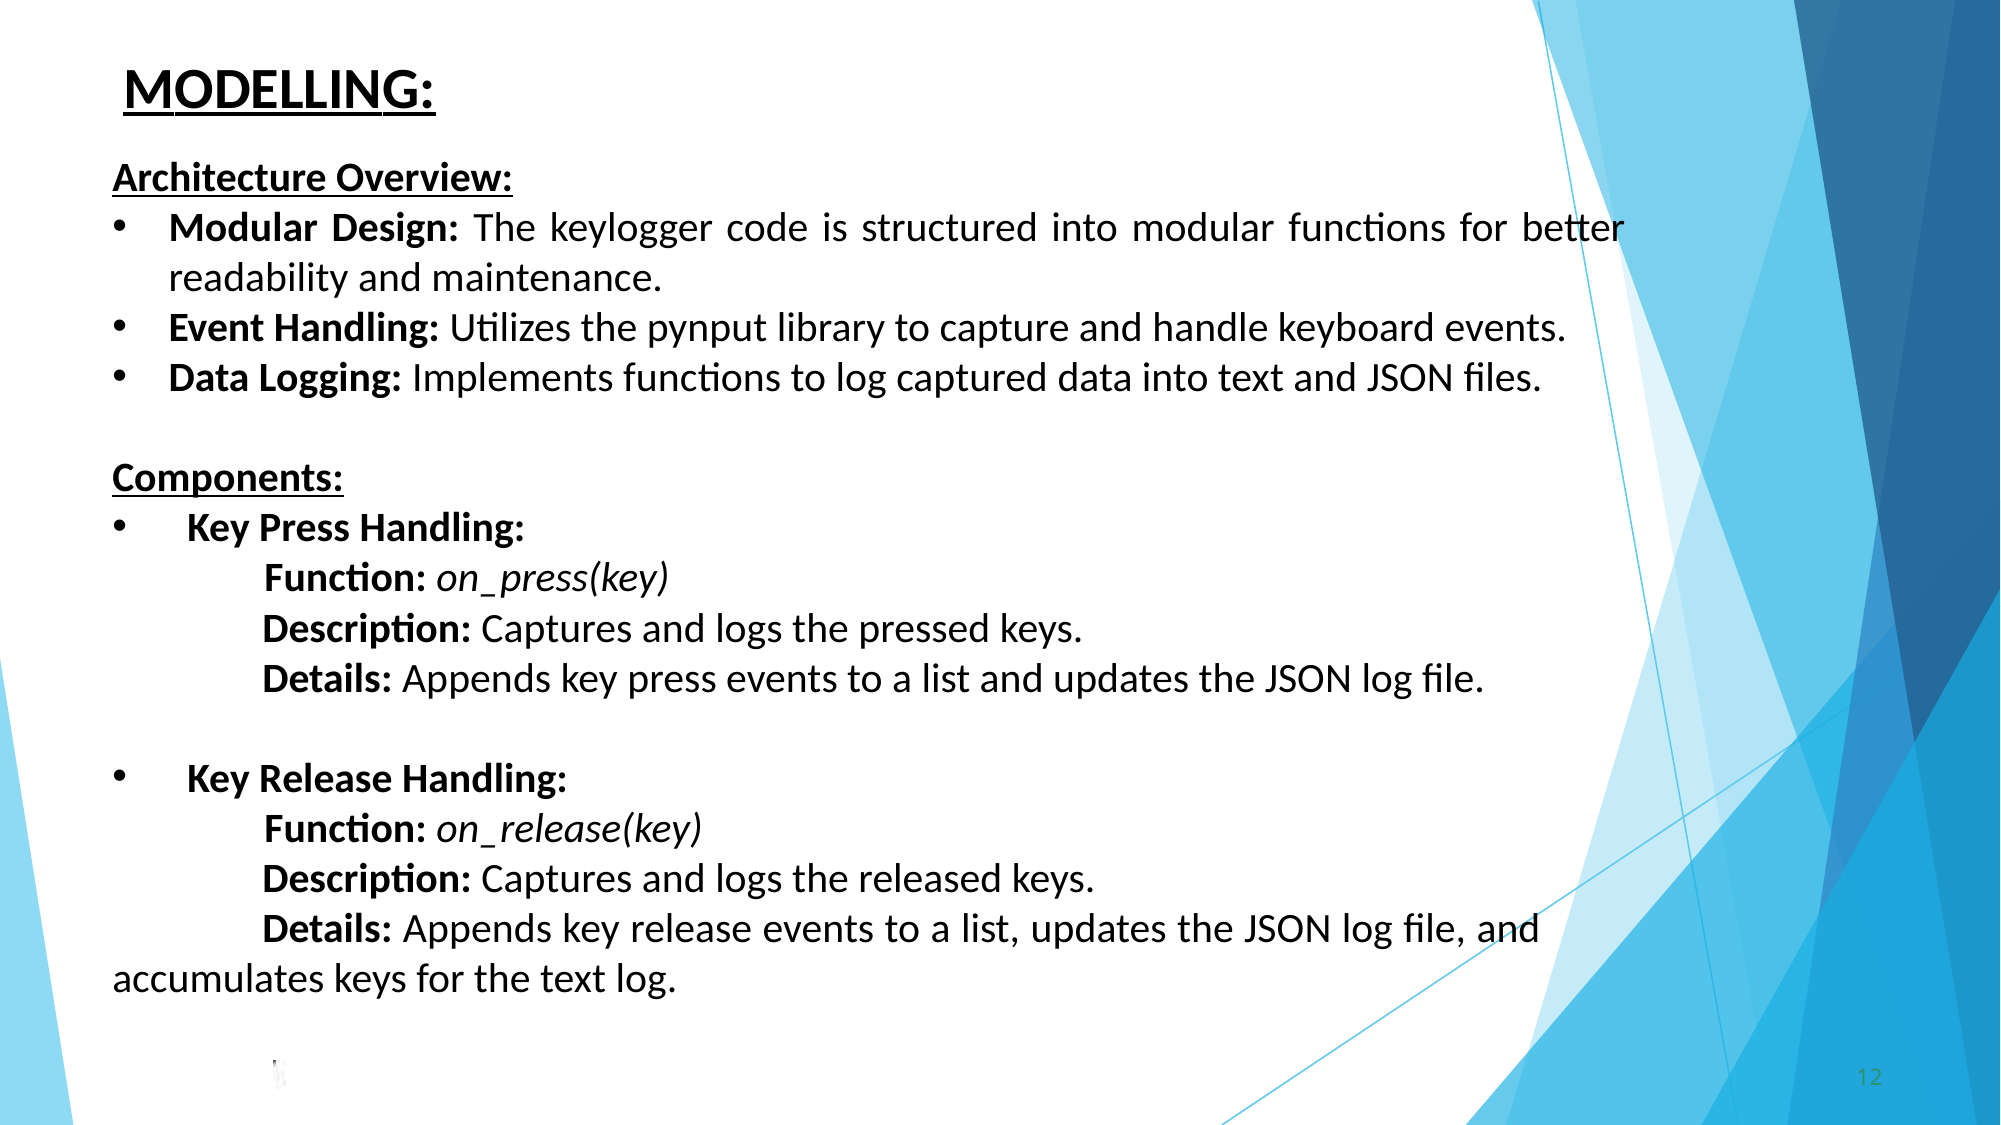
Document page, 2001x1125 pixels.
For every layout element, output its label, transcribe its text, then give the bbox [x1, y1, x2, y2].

text_box MODELLING: [121, 47, 664, 120]
text_box 12 [1849, 1061, 1888, 1095]
picture [273, 1060, 287, 1091]
text_box [1627, 224, 1680, 1032]
list Architecture Overview: Modular Design: The keylogger code is structured into modular functions for better readability and maintenance. Event Handling: Utilizes the pynput library to capture and handle keyboard events. Data Logging: Implements functions to log captured data into text and JSON files. Components: Key Press Handling: Function: on_press(key) Description: Captures and logs the pressed keys. Details: Appends key press events to a list and updates the JSON log file. Key Release Handling: Function: on_release(key) Description: Captures and logs the released keys. Details: Appends key release events to a list, updates the JSON log file, and accumulates keys for the text log. [112, 150, 1627, 1110]
